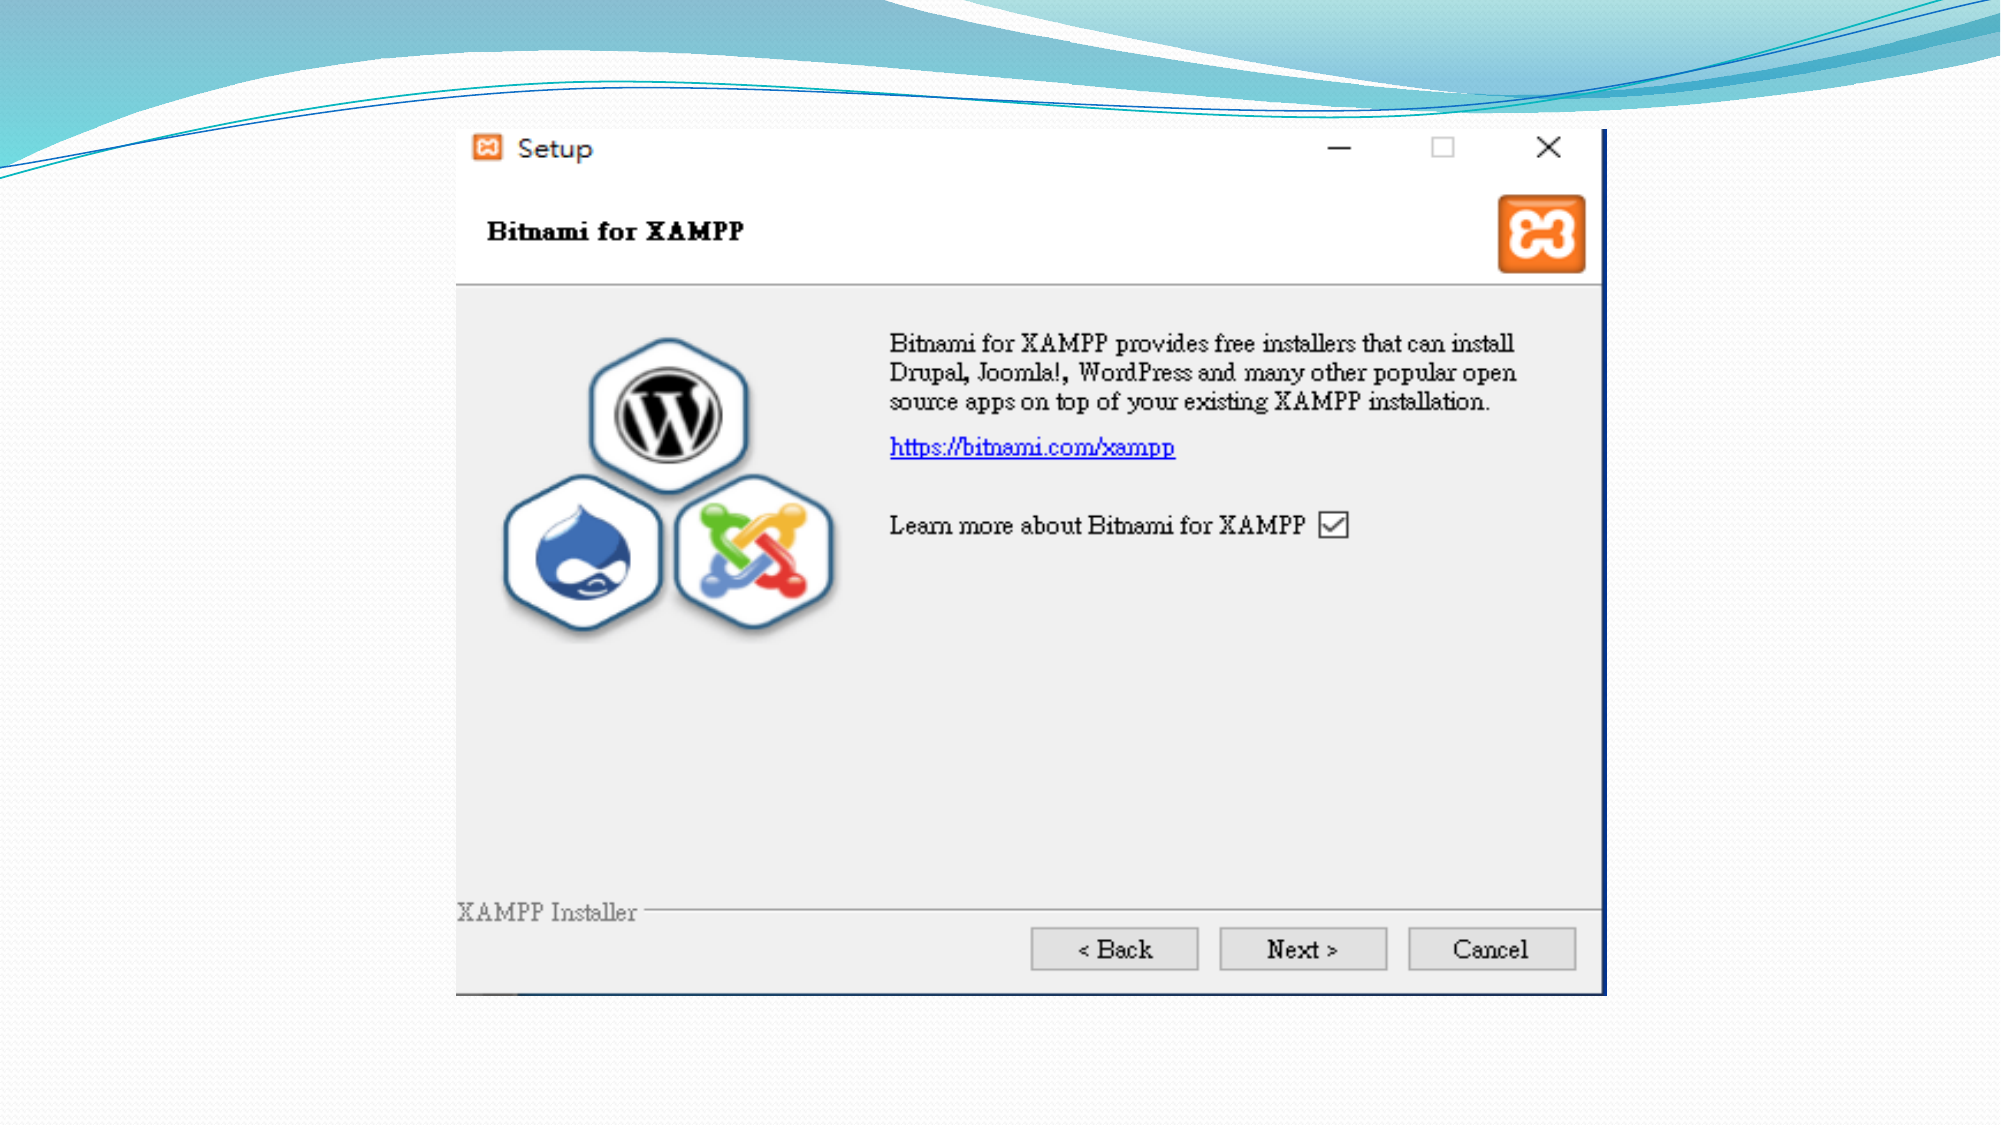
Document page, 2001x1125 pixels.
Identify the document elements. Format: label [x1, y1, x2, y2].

list [455, 128, 1607, 997]
